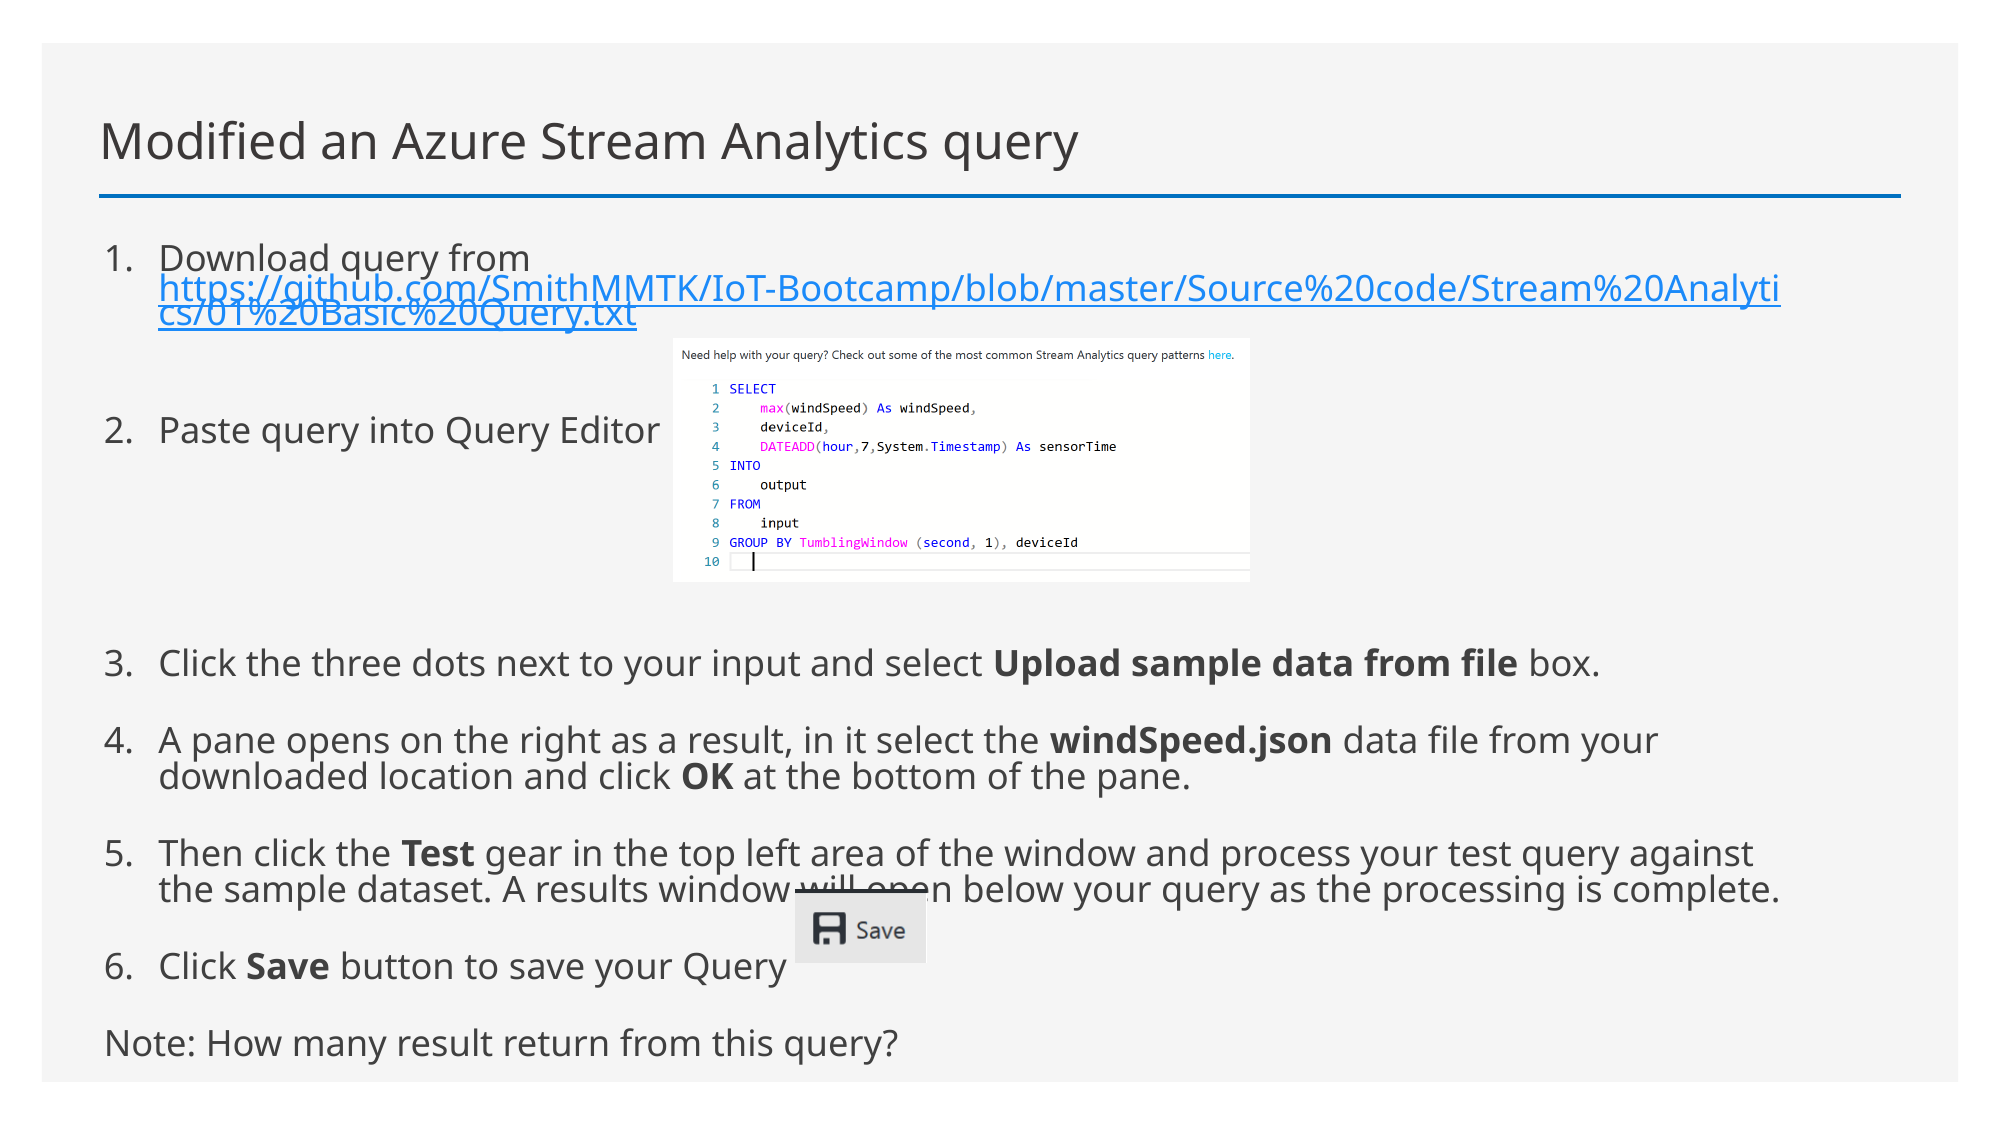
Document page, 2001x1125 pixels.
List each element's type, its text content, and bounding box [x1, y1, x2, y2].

picture [673, 338, 1250, 582]
list Modified an Azure Stream Analytics query [84, 72, 1806, 178]
picture [795, 889, 927, 963]
list Download query from https://github.com/SmithMMTK/IoT-Bootcamp/blob/master/Source%20code/Stream%20Analytics/01%20Basic%20Query.txt Paste query into Query Editor Click the three dots next to your input and select Upload sample data from file box. A pane opens on the right as a result, in it select the windSpeed.json data file from your downloaded location and click OK at the bottom of the pane. Then click the Test gear in the top left area of the window and process your test query against the sample dataset. A results window will open below your query as the processing is complete. Click Save button to save your Query Note: How many result return from this query? [88, 234, 1806, 1058]
